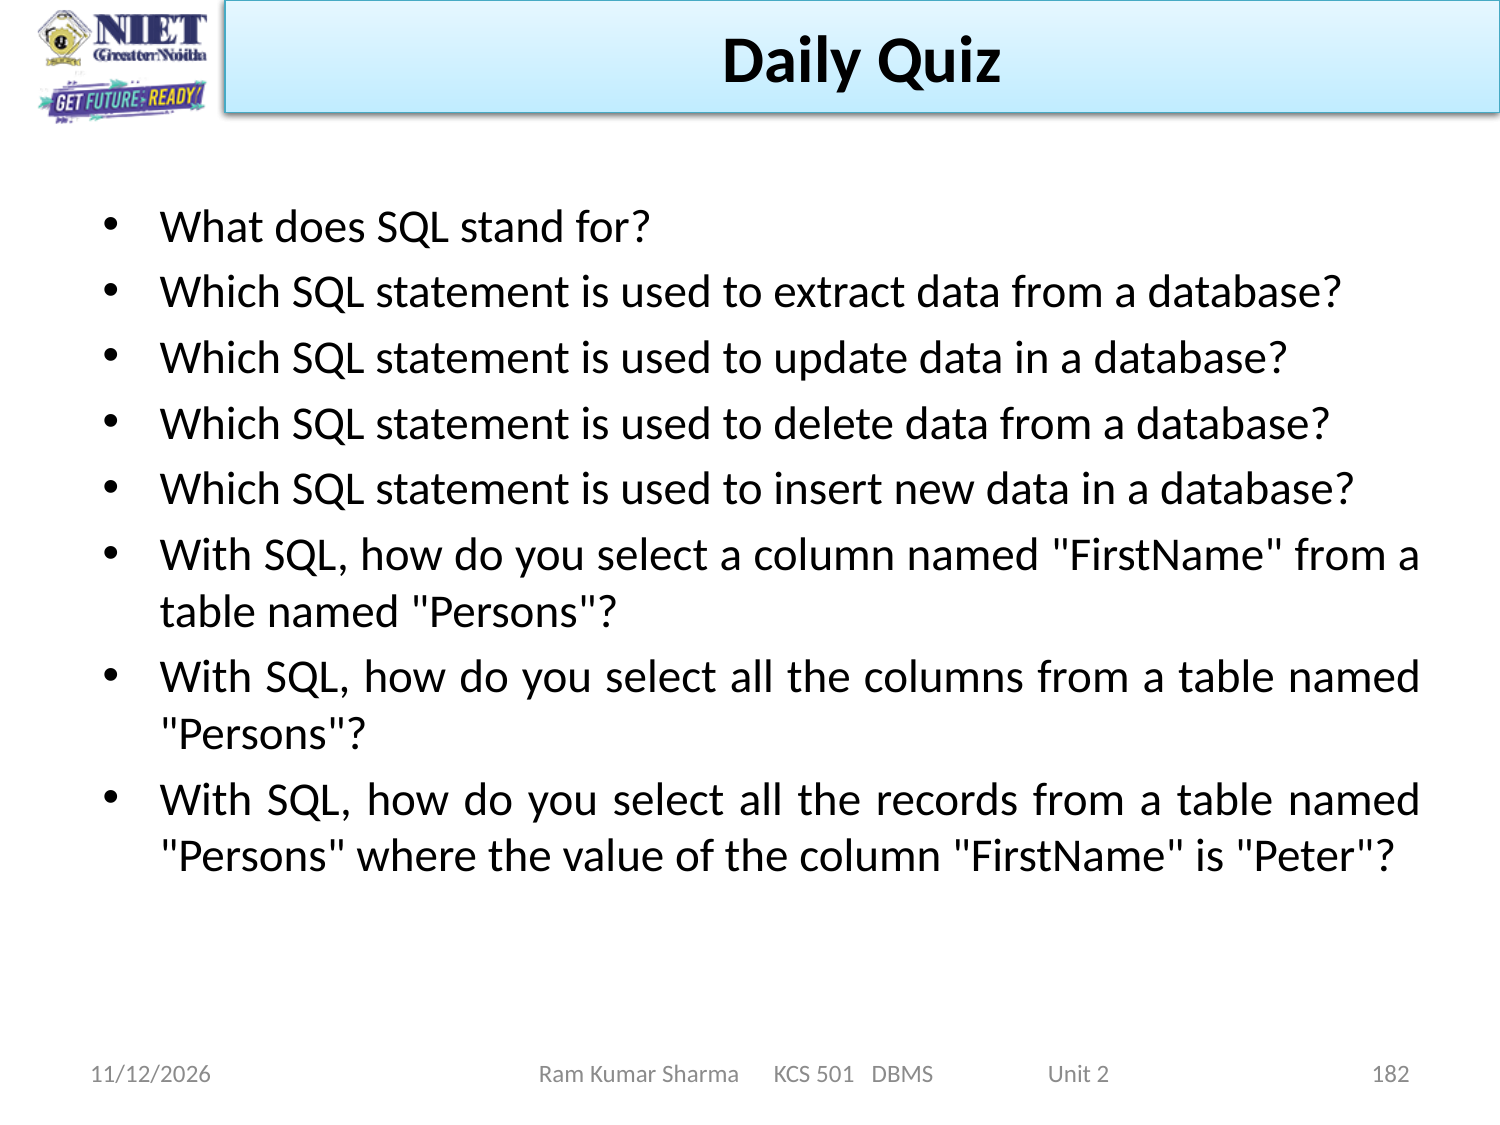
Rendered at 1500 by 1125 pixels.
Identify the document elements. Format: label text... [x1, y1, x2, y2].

list What does SQL stand for? Which SQL statement is used to extract data from a database? Which SQL statement is used to update data in a database? Which SQL statement is used to delete data from a database? Which SQL statement is used to insert new data in a database? With SQL, how do you select a column named "FirstName" from a table named "Persons"? With SQL, how do you select all the columns from a table named "Persons"? With SQL, how do you select all the records from a table named "Persons" where the value of the column "FirstName" is "Peter"? [87, 187, 1438, 930]
picture [0, 0, 244, 135]
footer Ram Kumar Sharma KCS 501 DBMS Unit 2 [412, 1042, 1074, 1103]
text_box Daily Quiz [238, 0, 1500, 113]
slide_number 182 [1074, 1042, 1425, 1103]
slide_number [75, 1042, 412, 1103]
